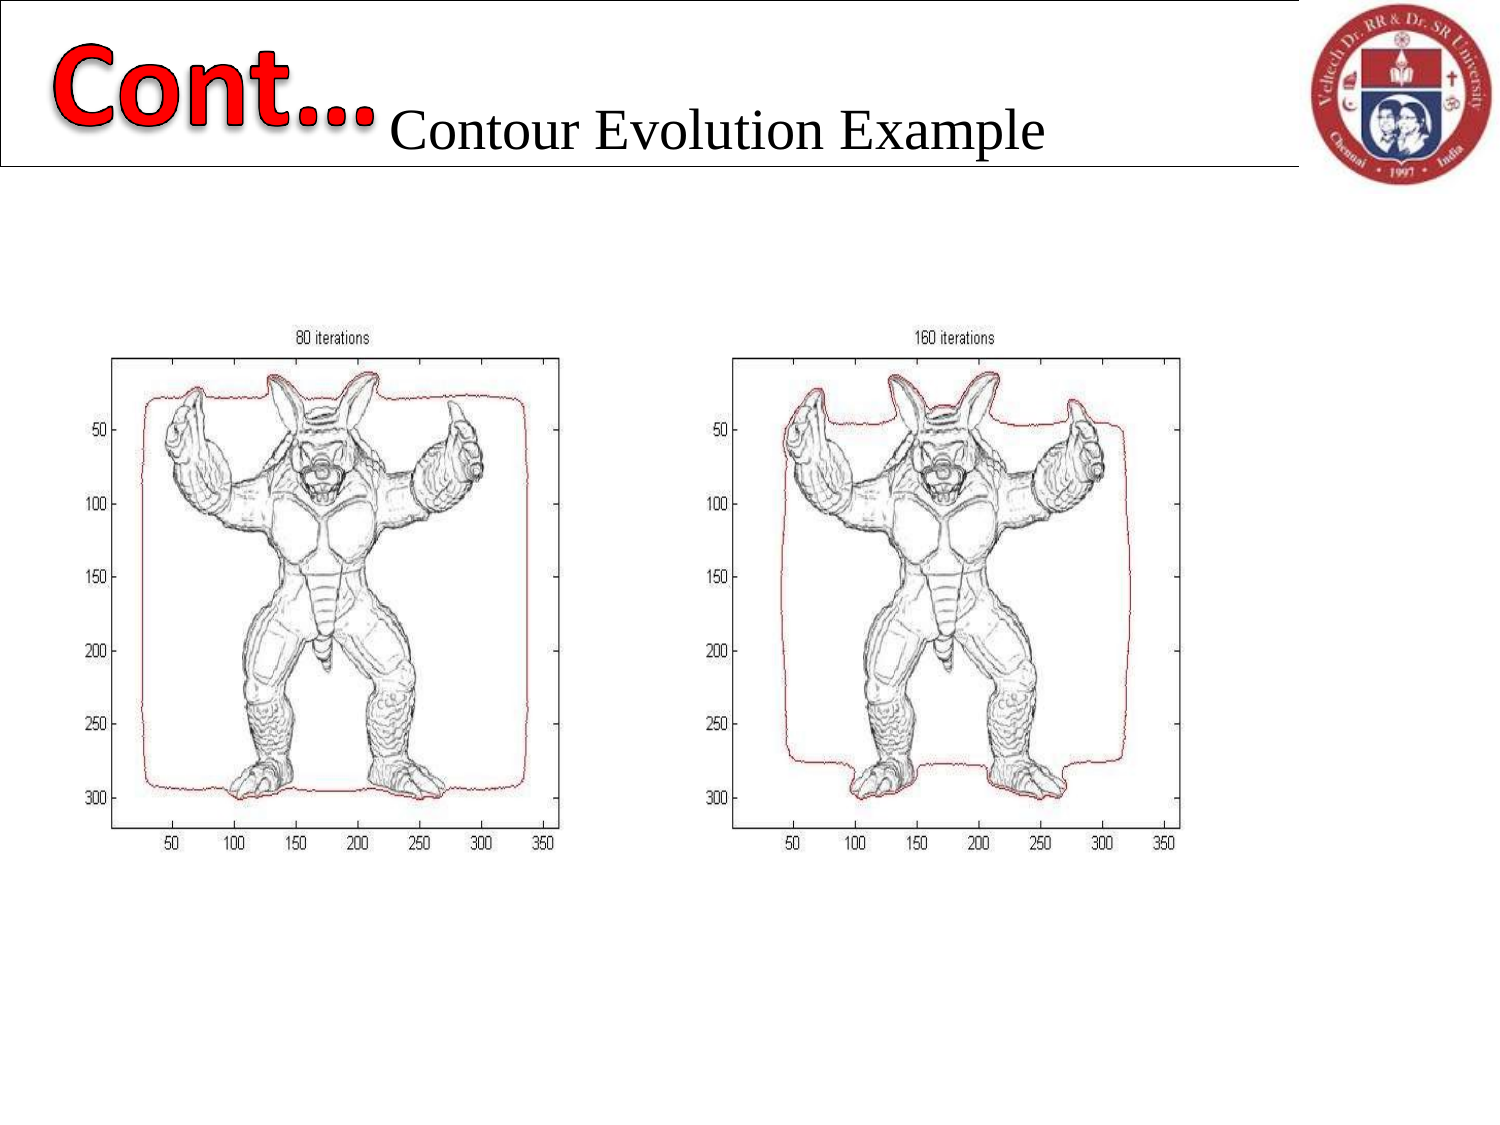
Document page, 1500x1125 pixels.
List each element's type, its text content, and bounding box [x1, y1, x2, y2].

title Contour Evolution Example [387, 88, 1073, 279]
picture [45, 41, 382, 140]
picture [1299, 0, 1500, 194]
text_box [657, 314, 1234, 891]
text_box [36, 314, 613, 891]
